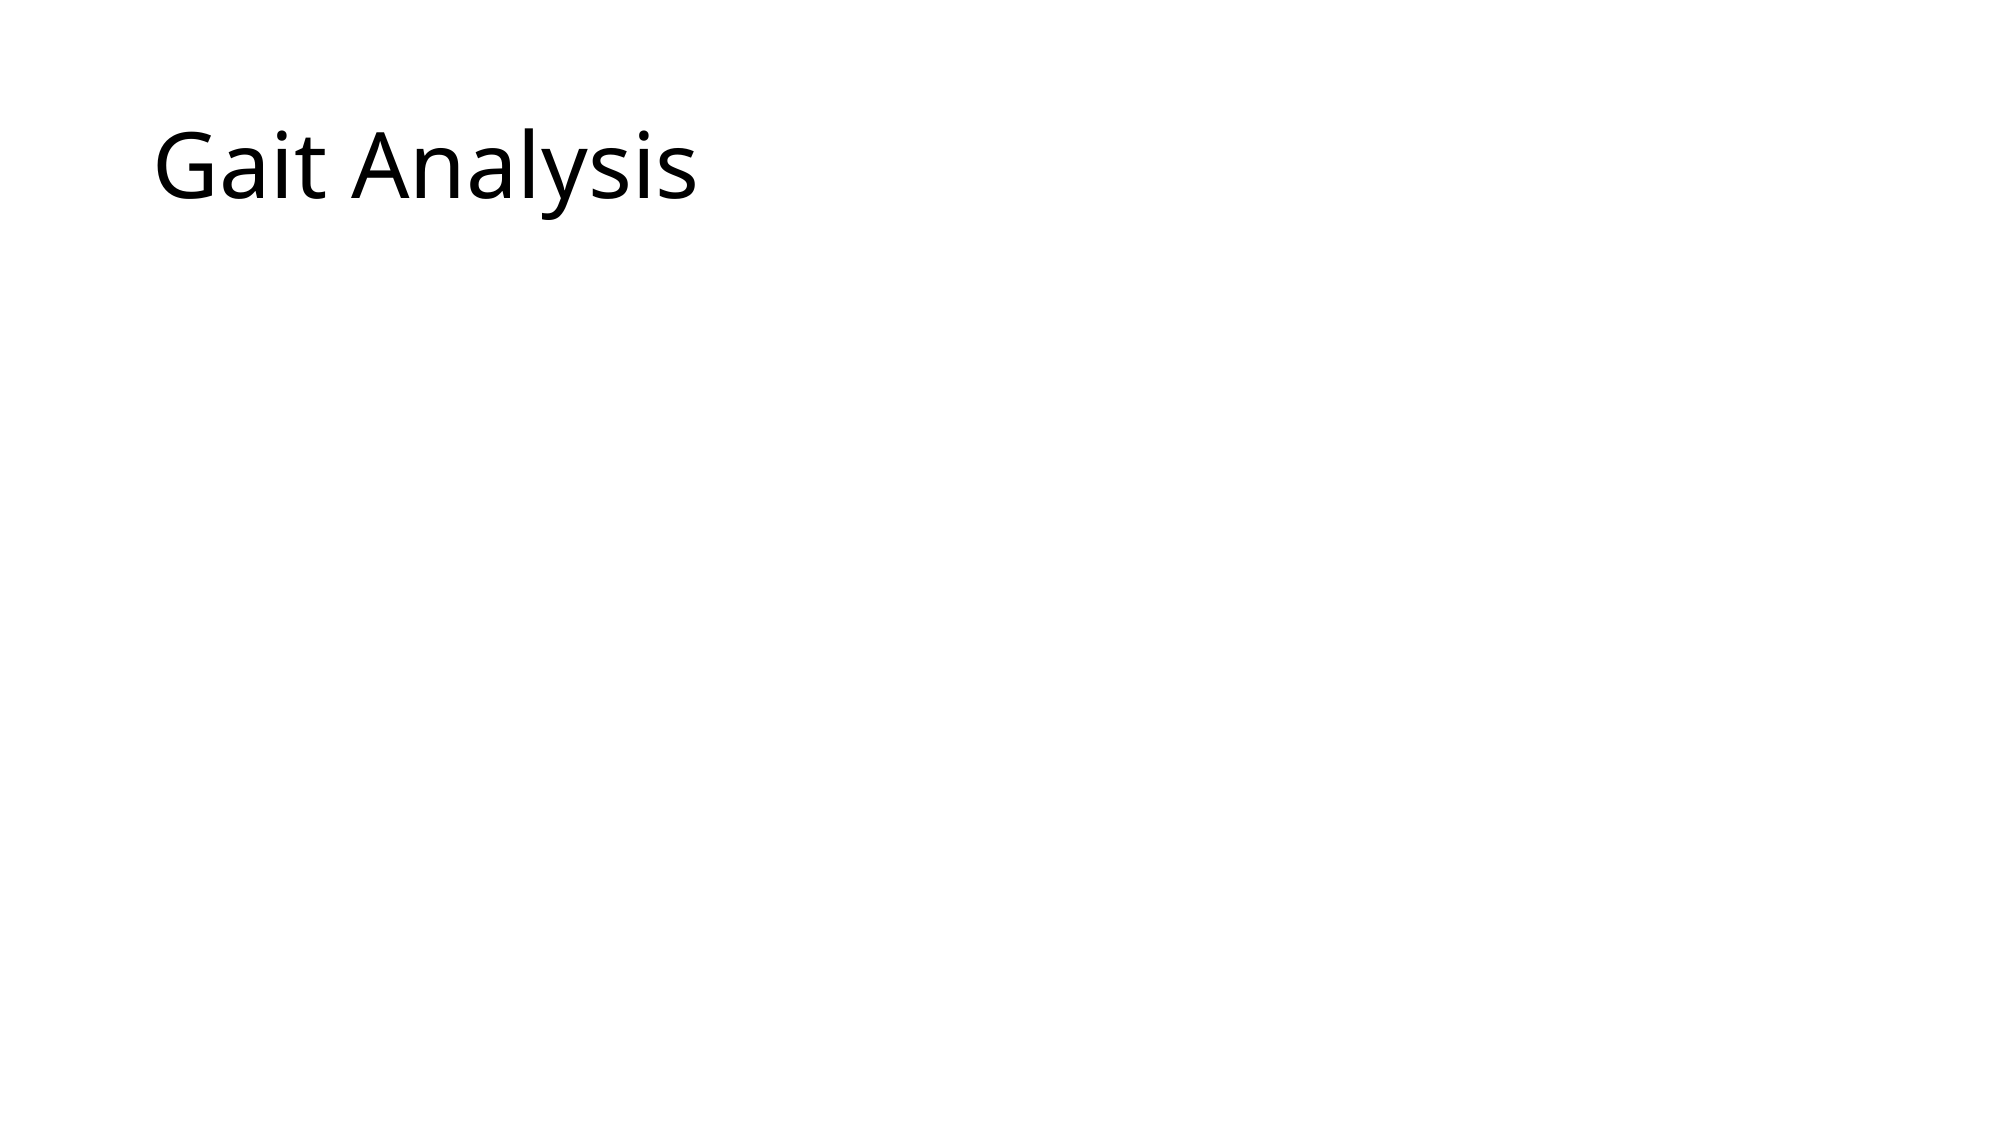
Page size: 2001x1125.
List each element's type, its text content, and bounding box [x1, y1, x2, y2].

title Gait Analysis [137, 59, 1863, 278]
